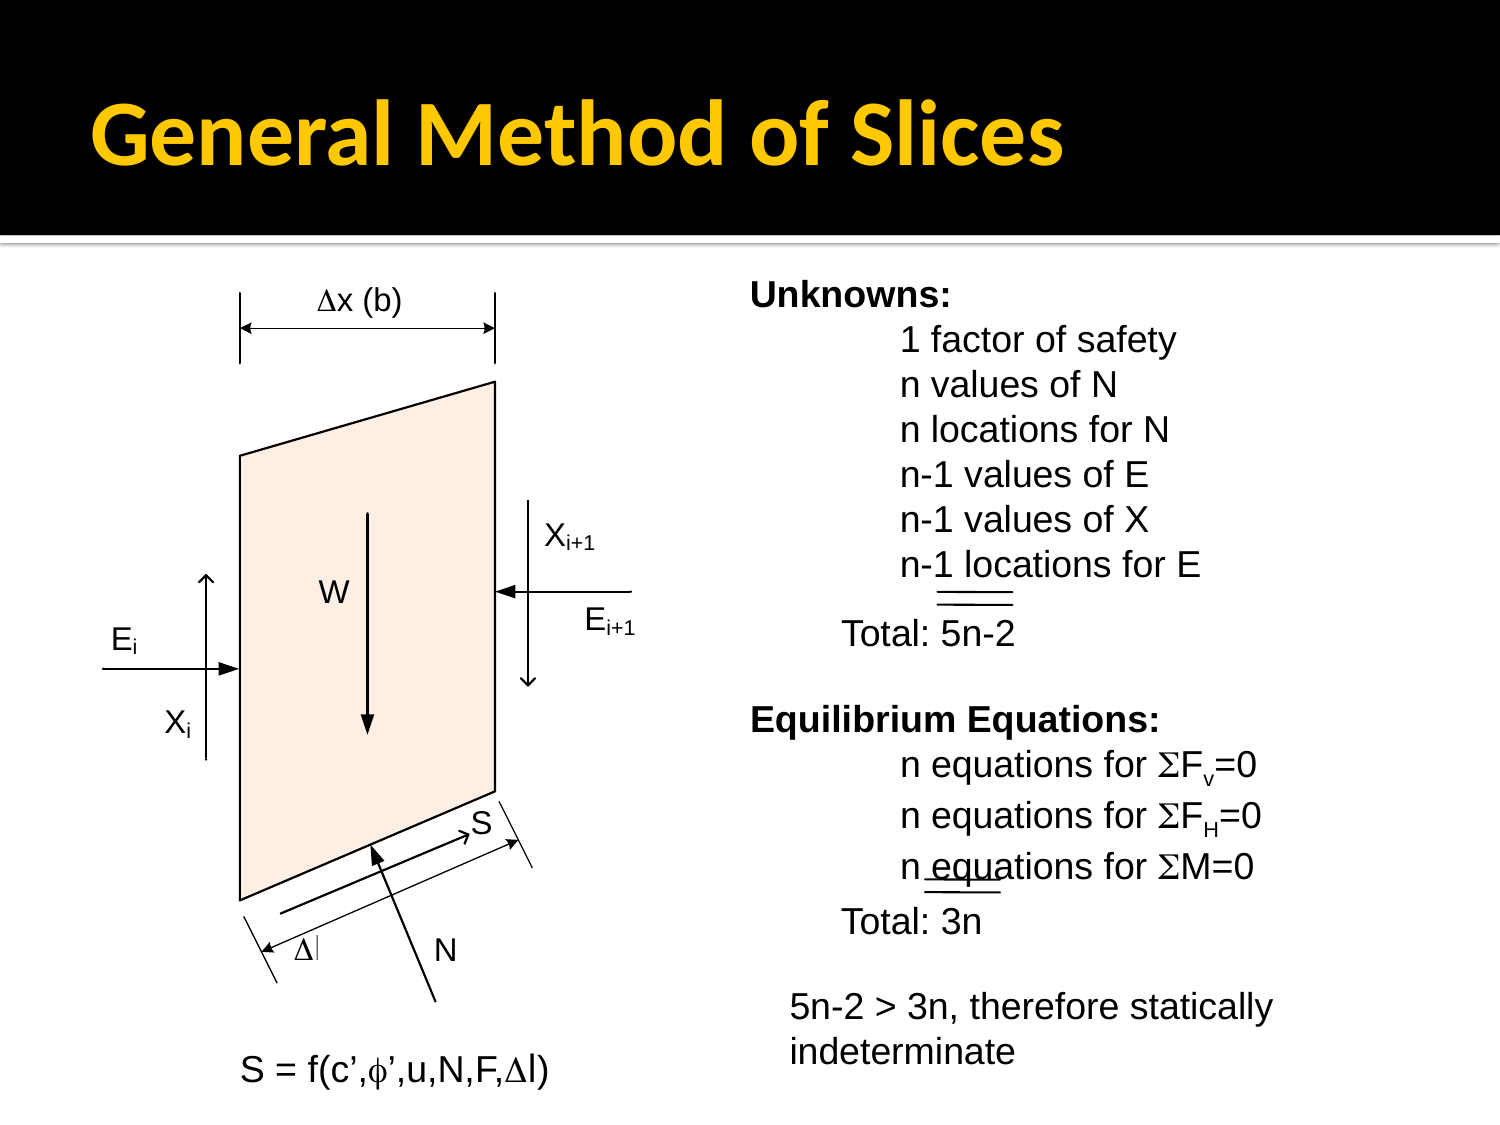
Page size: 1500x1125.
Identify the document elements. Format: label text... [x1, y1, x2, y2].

text_box Total: 3n [826, 889, 998, 949]
text_box Equilibrium Equations: n equations for SFv=0 n equations for SFH=0 n equations for SM=0 [735, 687, 1390, 895]
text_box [99, 274, 638, 1005]
text_box 5n-2 > 3n, therefore statically indeterminate [774, 974, 1375, 1080]
text_box Total: 5n-2 [826, 601, 1031, 662]
title General Method of Slices [75, 24, 1425, 231]
text_box S = f(c’,f’,u,N,F,Dl) [224, 1037, 600, 1098]
text_box Unknowns: 1 factor of safety n values of N n locations for N n-1 values of E n-1 values of X n-1 locations for E [734, 262, 1329, 593]
